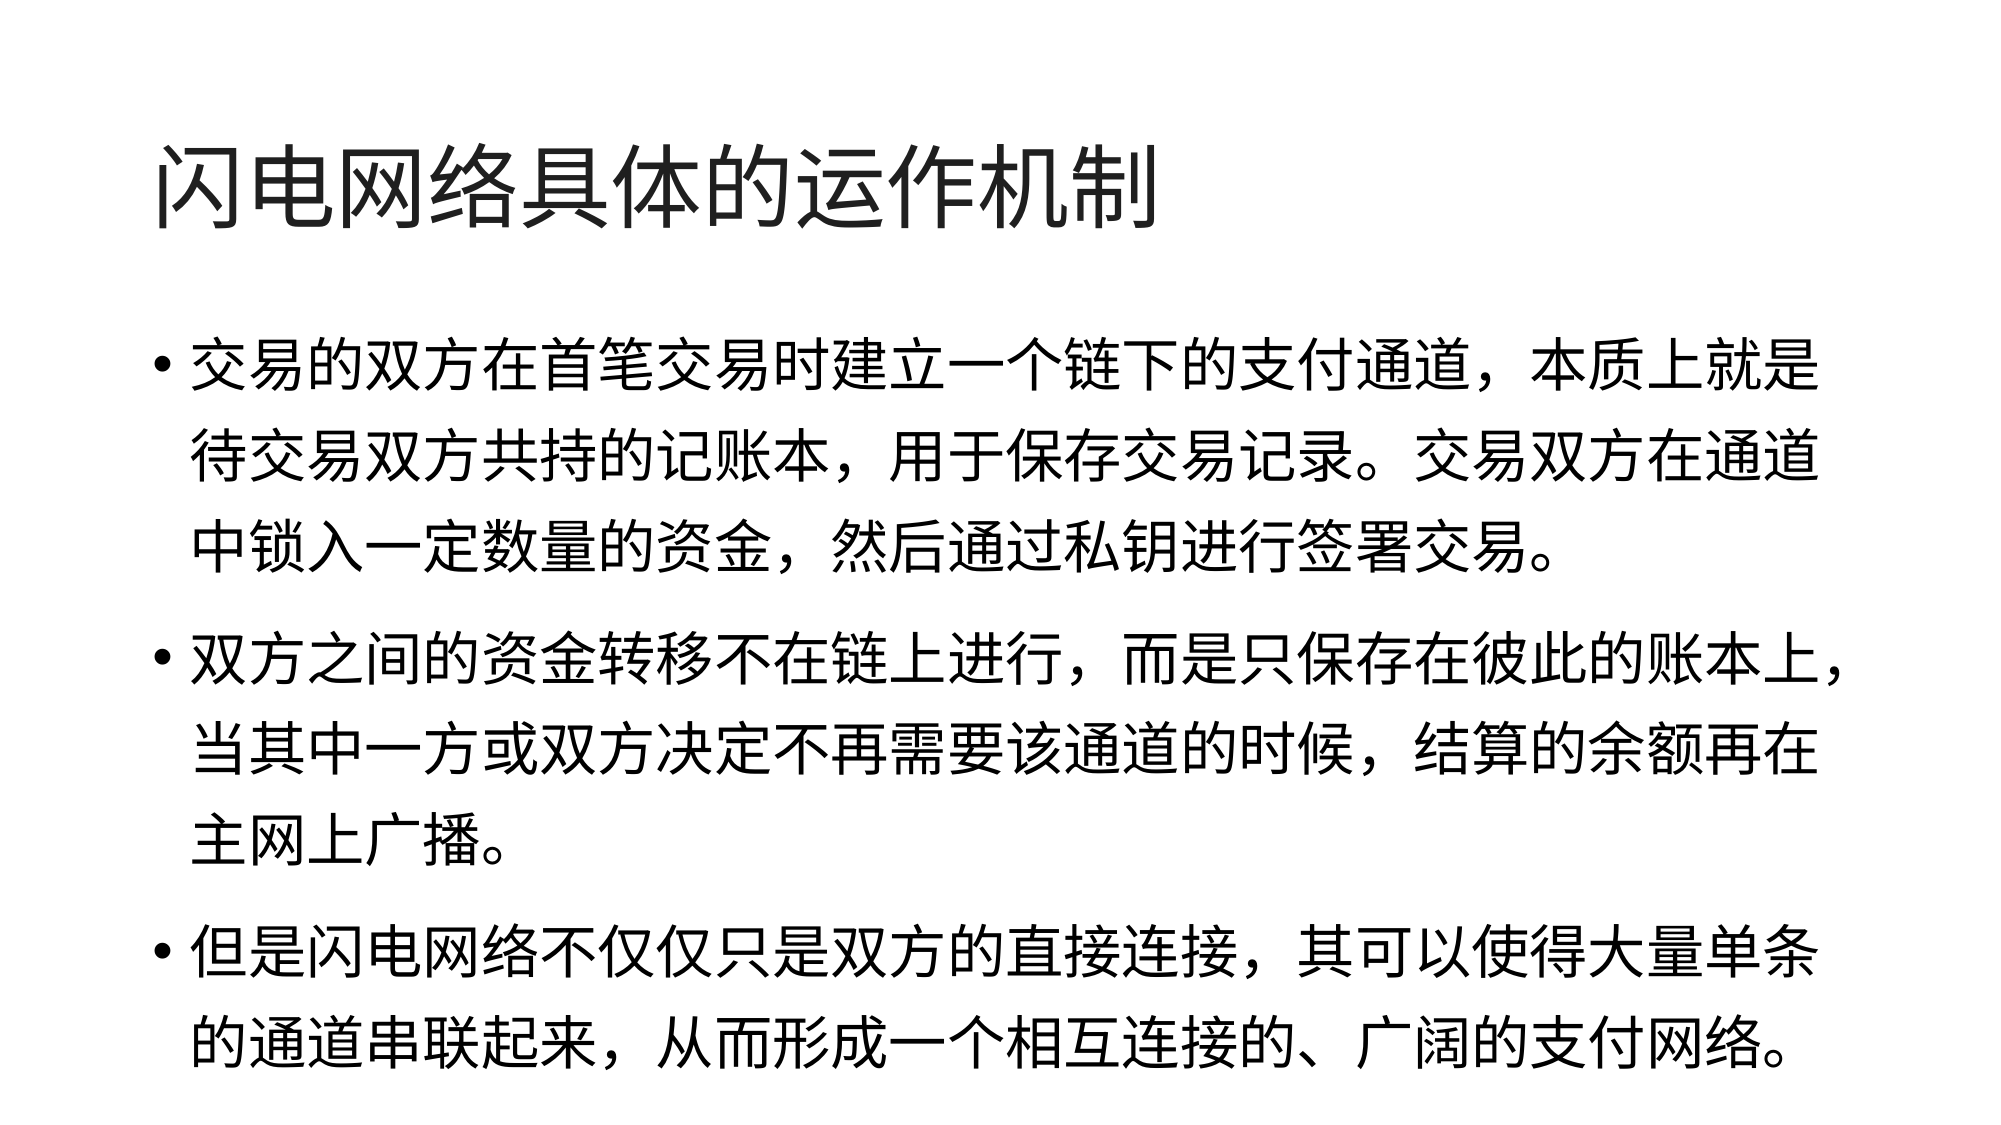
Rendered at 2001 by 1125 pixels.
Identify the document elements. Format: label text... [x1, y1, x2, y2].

title 闪电网络具体的运作机制 [137, 59, 1863, 278]
list 交易的双方在首笔交易时建立一个链下的支付通道，本质上就是待交易双方共持的记账本，用于保存交易记录。交易双方在通道中锁入一定数量的资金，然后通过私钥进行签署交易。 双方之间的资金转移不在链上进行，而是只保存在彼此的账本上，当其中一方或双方决定不再需要该通道的时候，结算的余额再在主网上广播。 但是闪电网络不仅仅只是双方的直接连接，其可以使得大量单条的通道串联起来，从而形成一个相互连接的、广阔的支付网络。 [137, 299, 1863, 1014]
